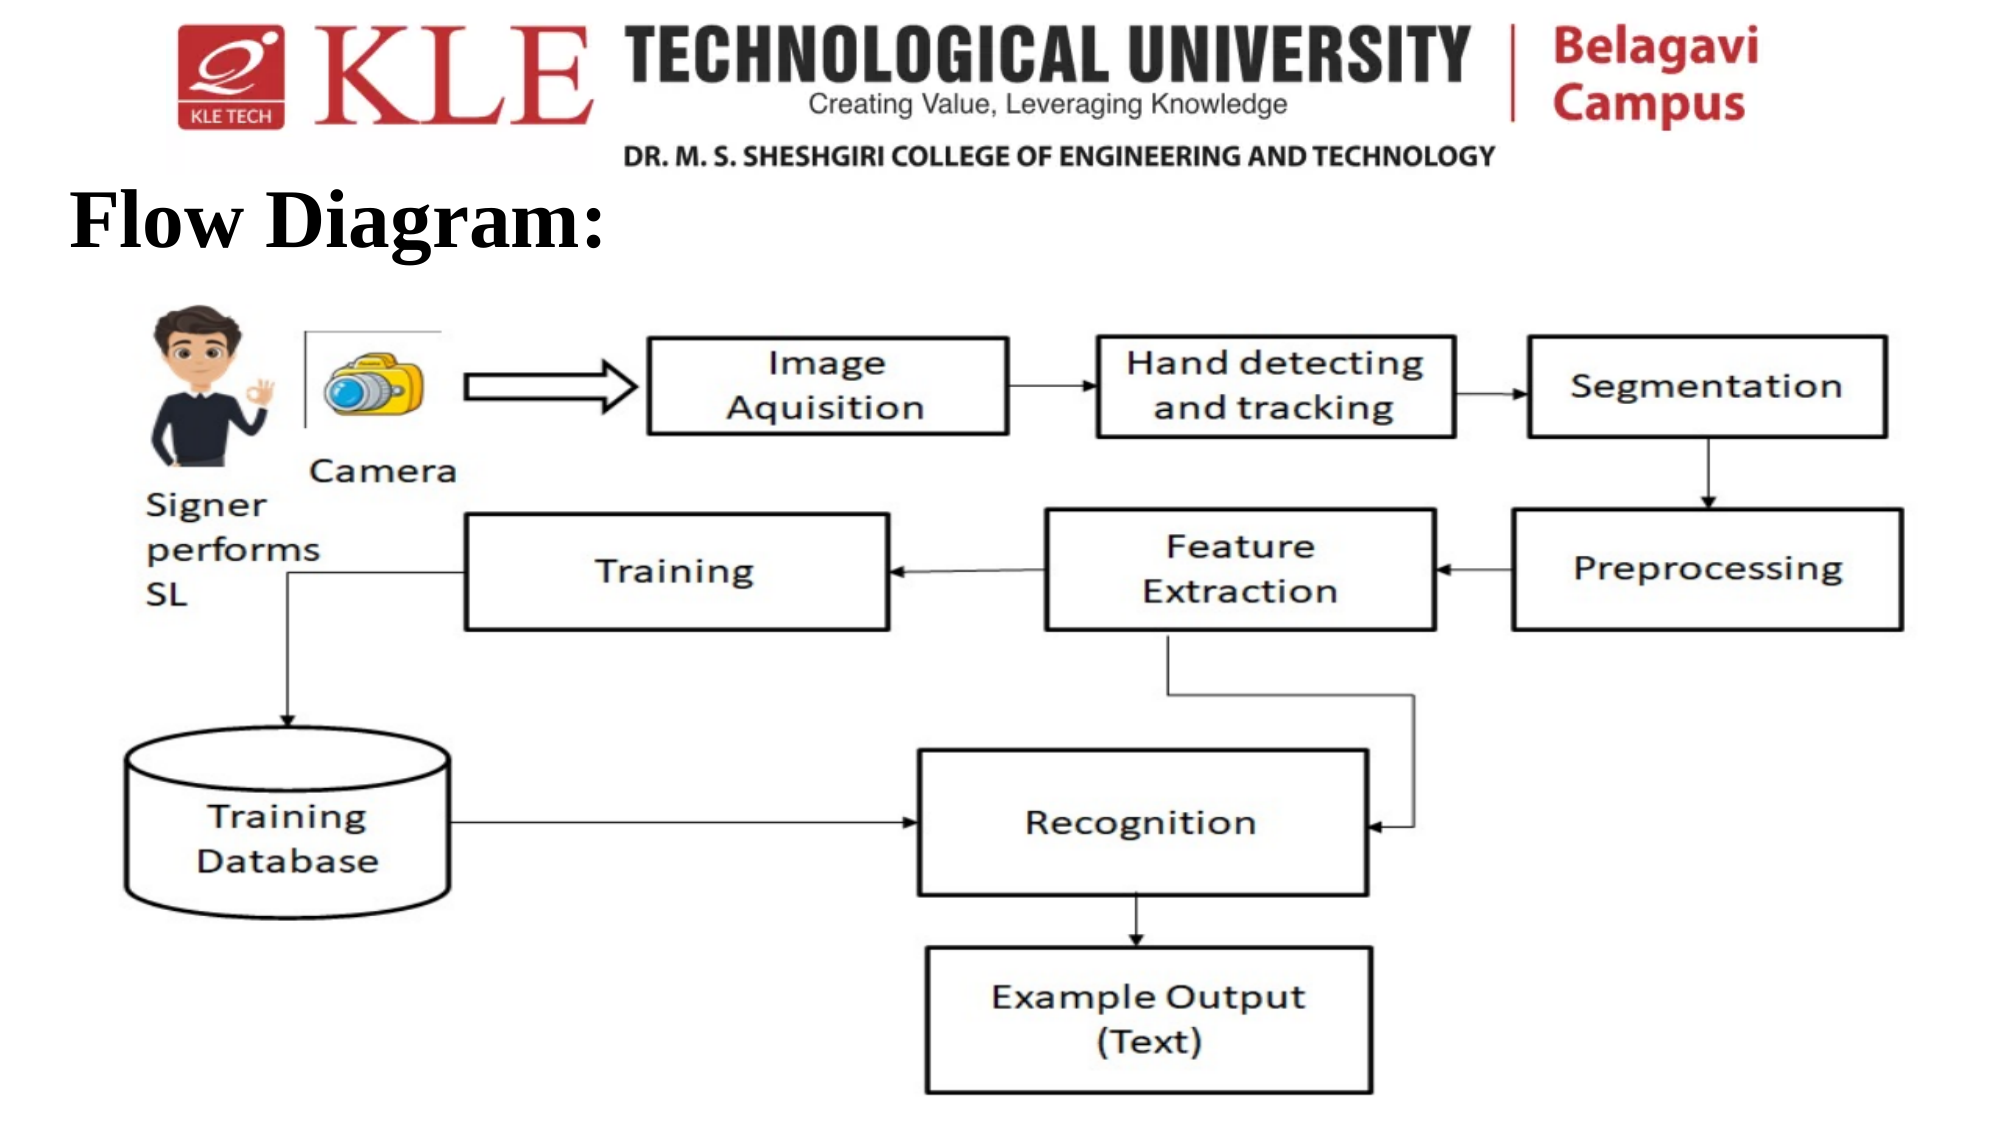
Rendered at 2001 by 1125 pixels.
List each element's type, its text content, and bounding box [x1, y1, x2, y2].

text_box Flow Diagram: [54, 57, 1055, 272]
picture [166, 0, 1770, 176]
picture [79, 288, 1936, 1125]
